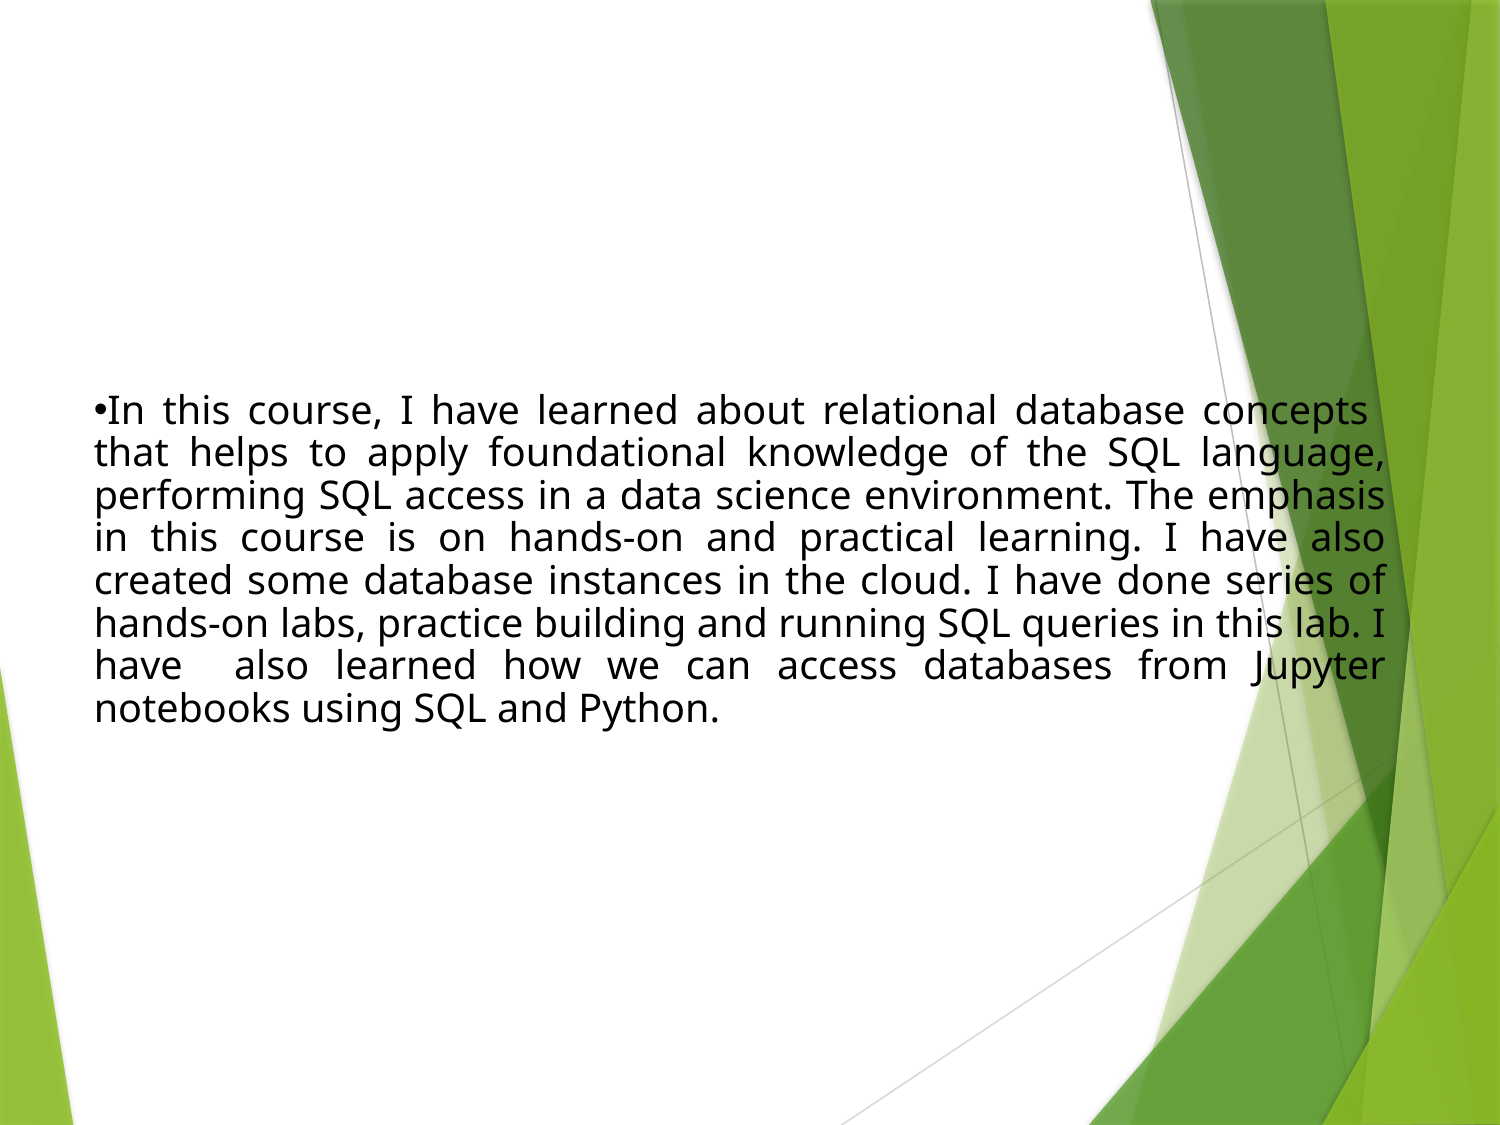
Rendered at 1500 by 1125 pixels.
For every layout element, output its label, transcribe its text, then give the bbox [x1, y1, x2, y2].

text_box In this course, I have learned about relational database concepts that helps to apply foundational knowledge of the SQL language, performing SQL access in a data science environment. The emphasis in this course is on hands-on and practical learning. I have also created some database instances in the cloud. I have done series of hands-on labs, practice building and running SQL queries in this lab. I have also learned how we can access databases from Jupyter notebooks using SQL and Python. [78, 131, 1403, 990]
